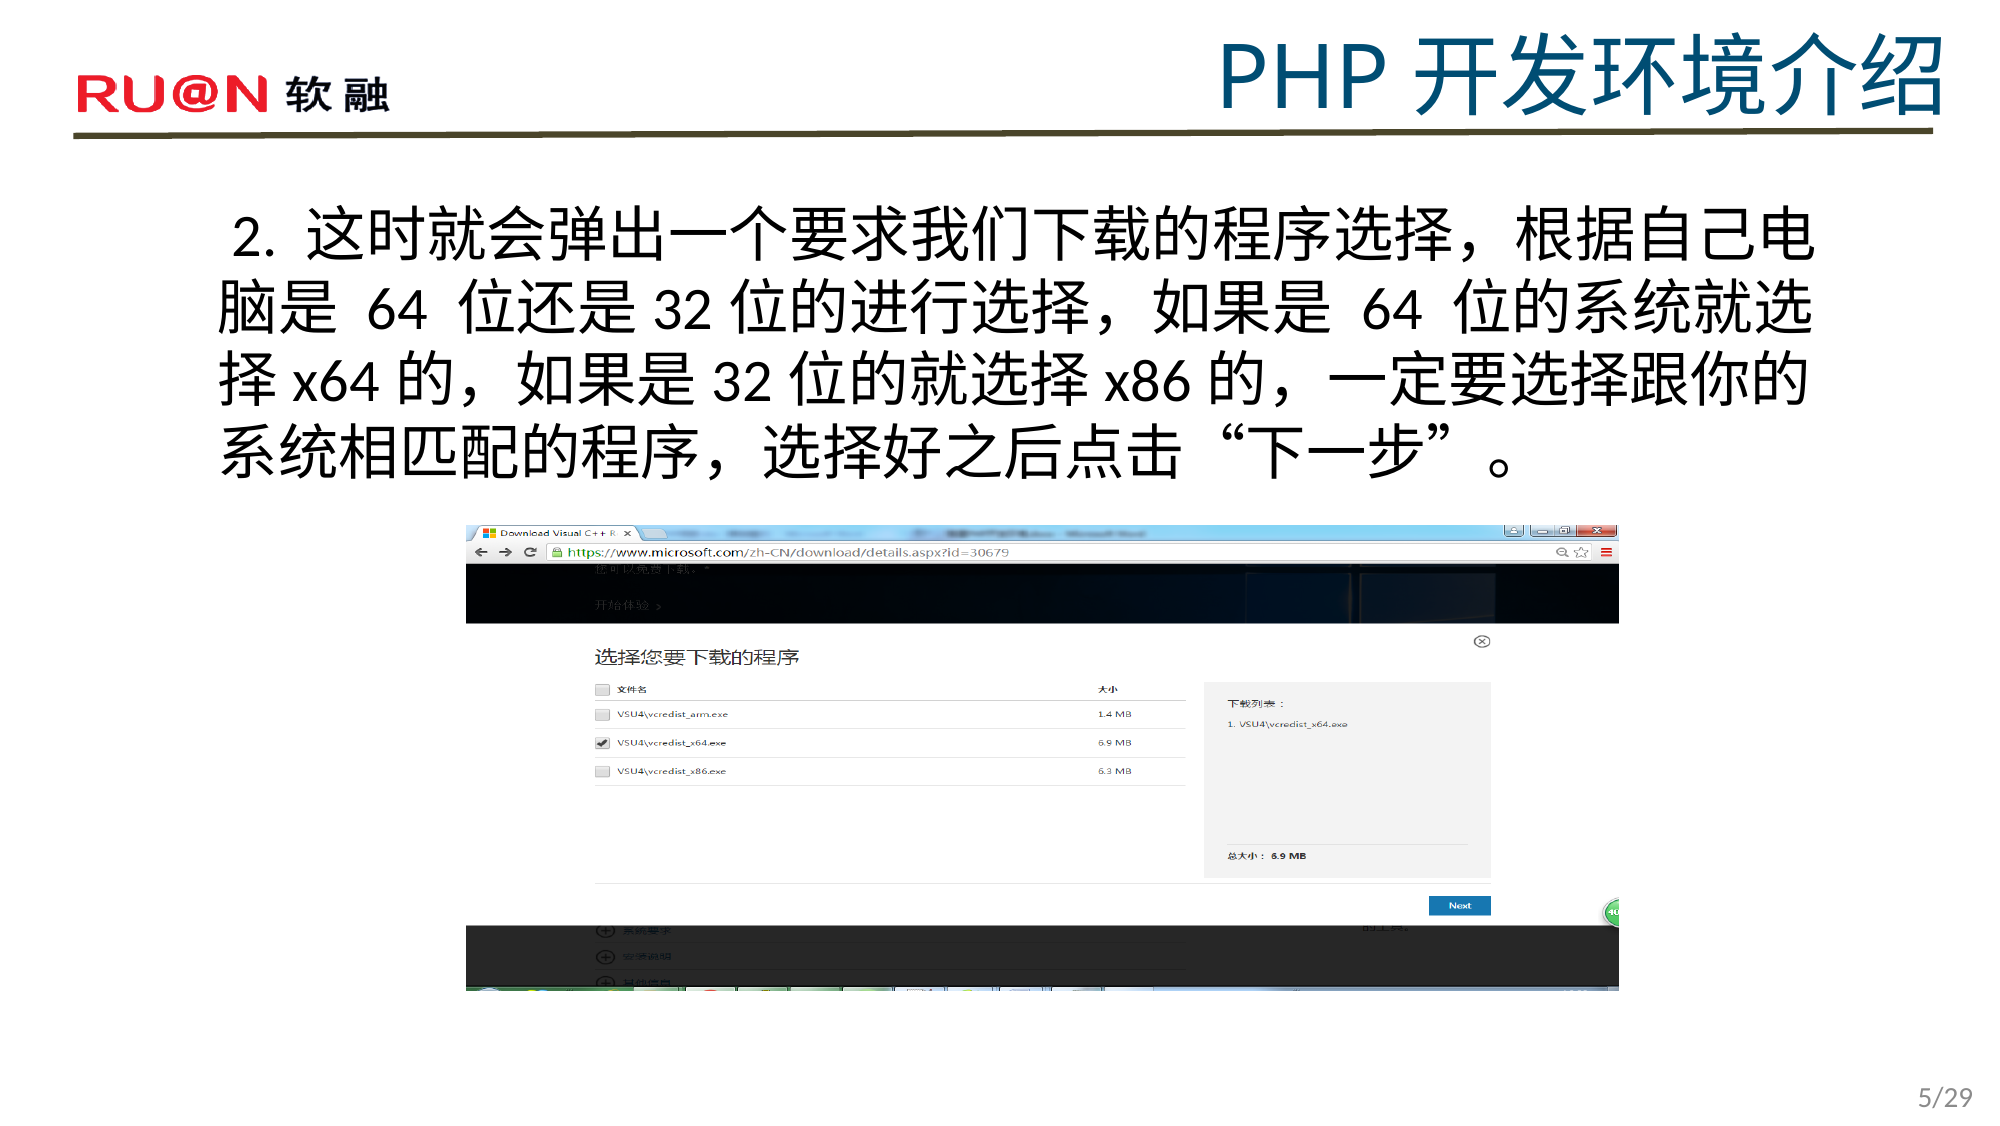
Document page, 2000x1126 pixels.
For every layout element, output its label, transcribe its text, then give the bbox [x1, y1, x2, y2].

picture [466, 524, 1619, 991]
slide_number 5/29 [1524, 1065, 1991, 1126]
picture [77, 74, 392, 113]
text_box 2. 这时就会弹出一个要求我们下载的程序选择，根据自己电脑是 64 位还是32位的进行选择，如果是 64 位的系统就选择x64的，如果是32位的就选择x86的，一定要选择跟你的系统相匹配的程序，选择好之后点击“下一步”。 [199, 187, 1850, 496]
text_box PHP开发环境介绍 [1215, 37, 1949, 136]
